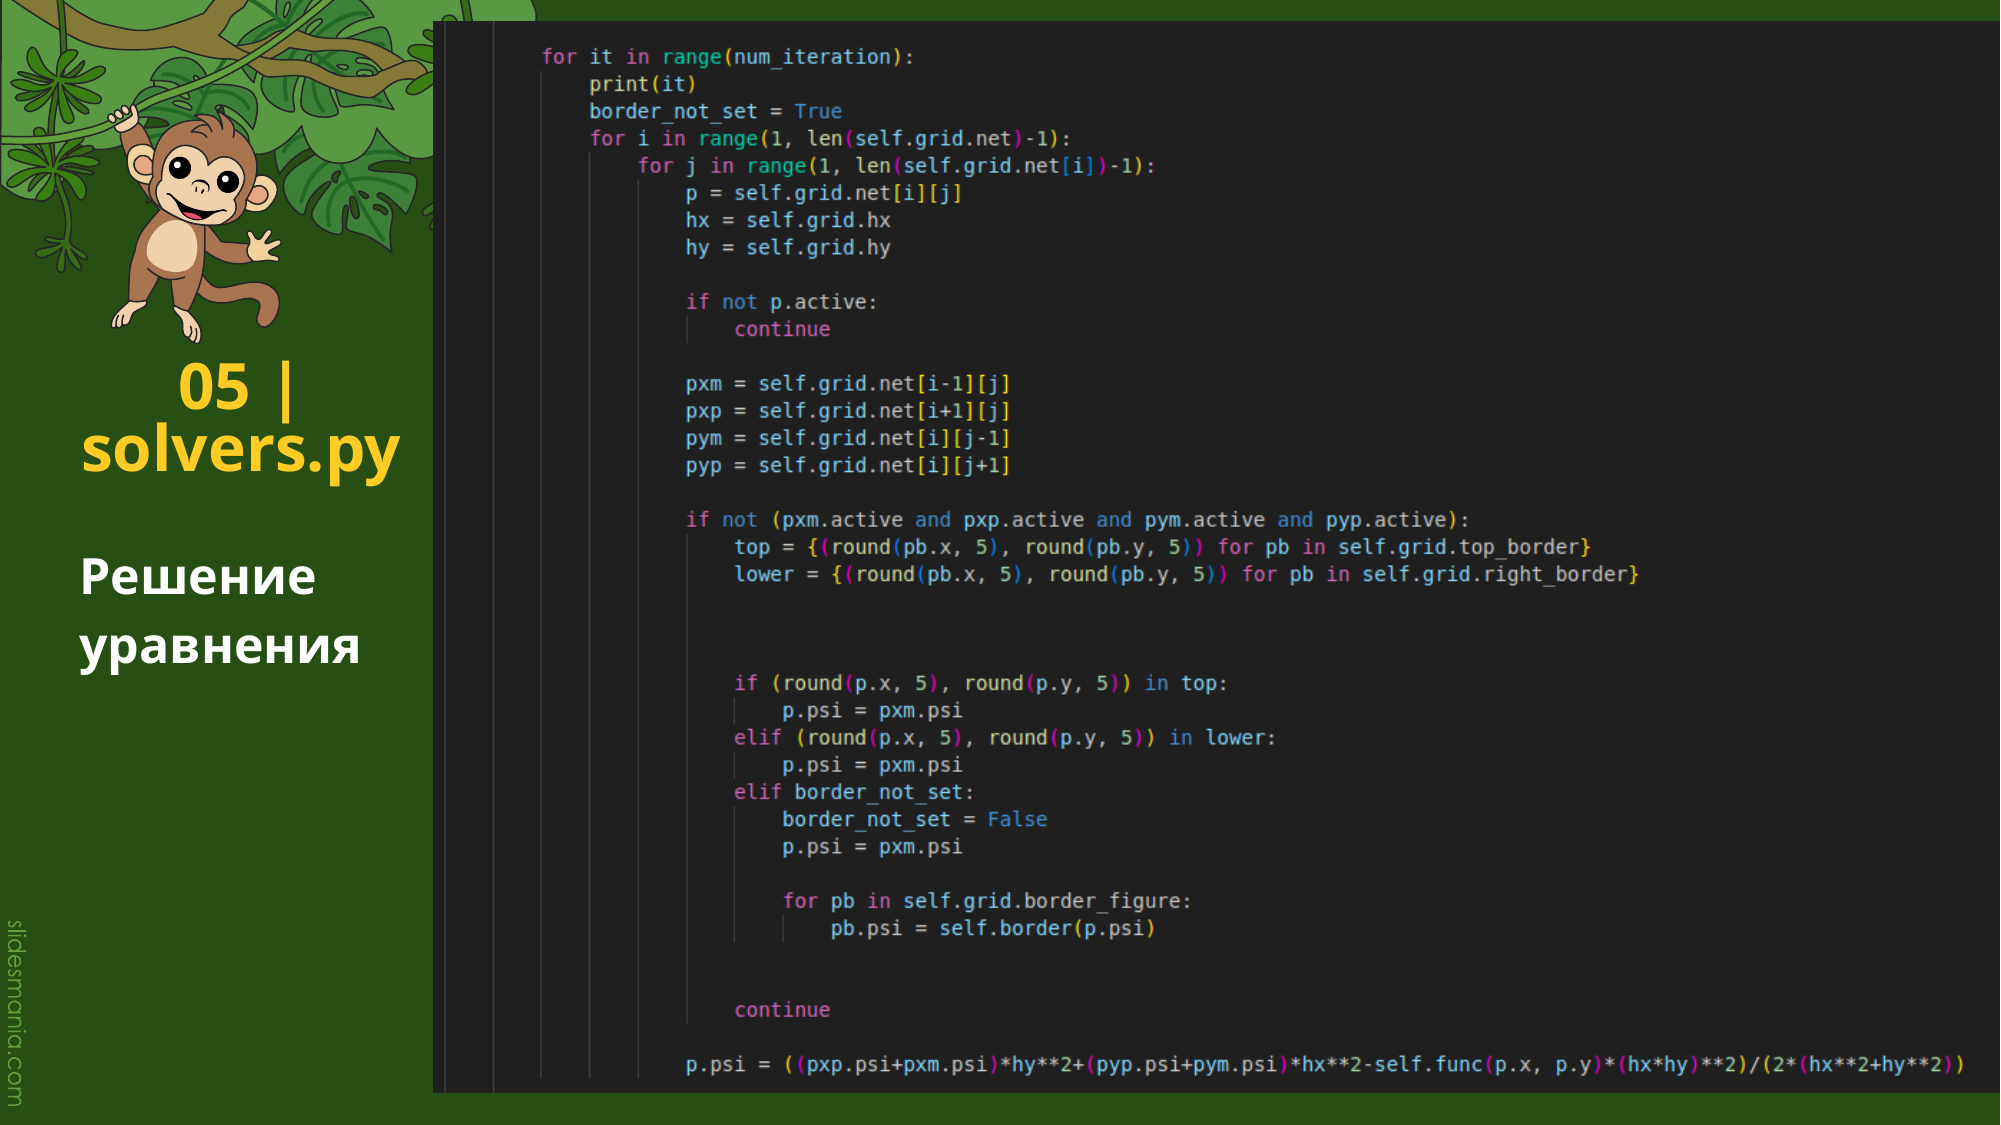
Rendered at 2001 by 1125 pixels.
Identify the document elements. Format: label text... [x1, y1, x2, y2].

list Решение уравнения [59, 515, 432, 709]
subtitle 05 | solvers.py [39, 340, 432, 384]
picture [432, 20, 2000, 1093]
